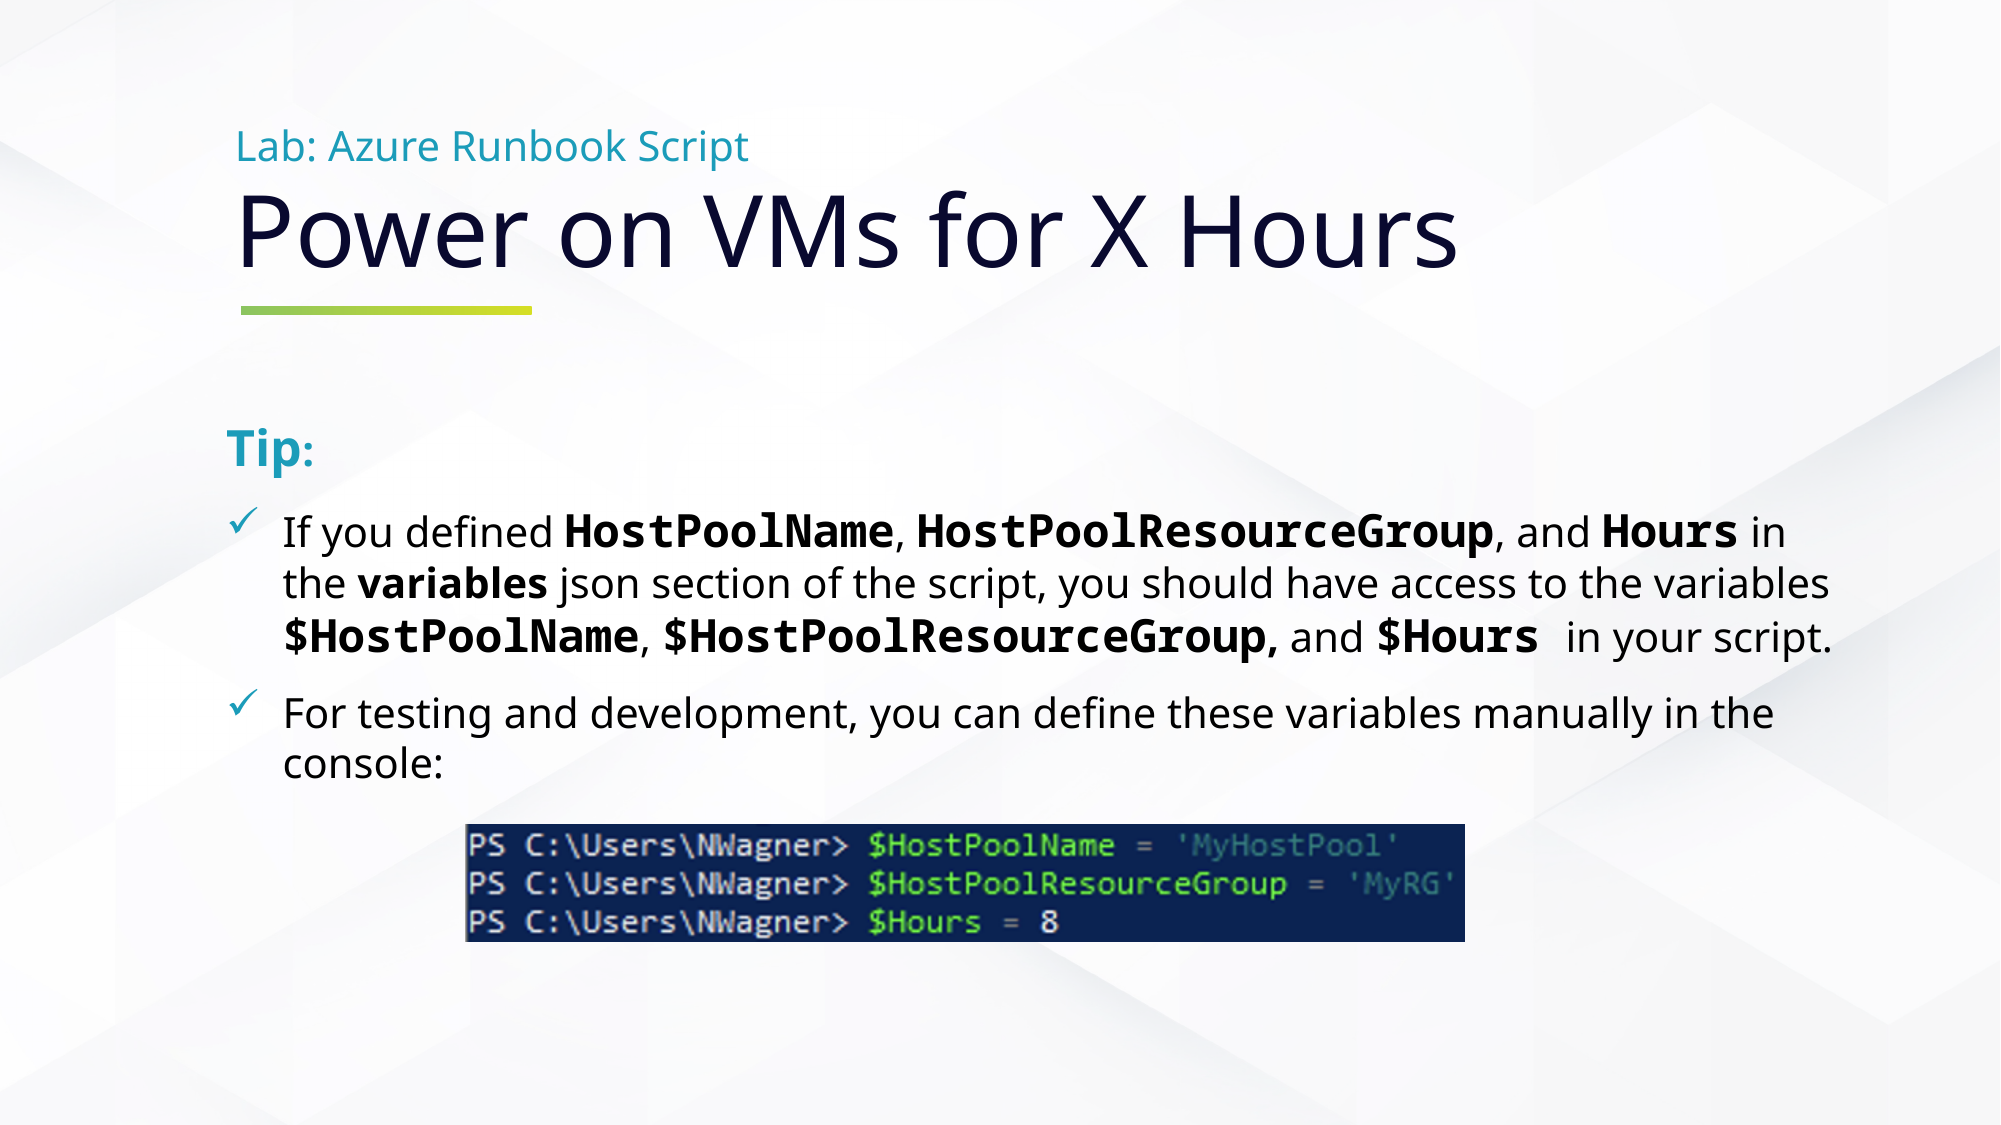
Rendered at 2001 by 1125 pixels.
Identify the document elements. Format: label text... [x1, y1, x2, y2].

text_box [240, 305, 533, 316]
text_box Power on VMs for X Hours [220, 159, 1709, 295]
picture [464, 824, 1465, 943]
text_box Lab: Azure Runbook Script [220, 112, 896, 178]
text_box Tip: If you defined HostPoolName, HostPoolResourceGroup, and Hours in the variables json section of the script, you should have access to the variables $HostPoolName, $HostPoolResourceGroup, and $Hours in your script. For testing and development, you can define these variables manually in the console: [211, 409, 1867, 945]
